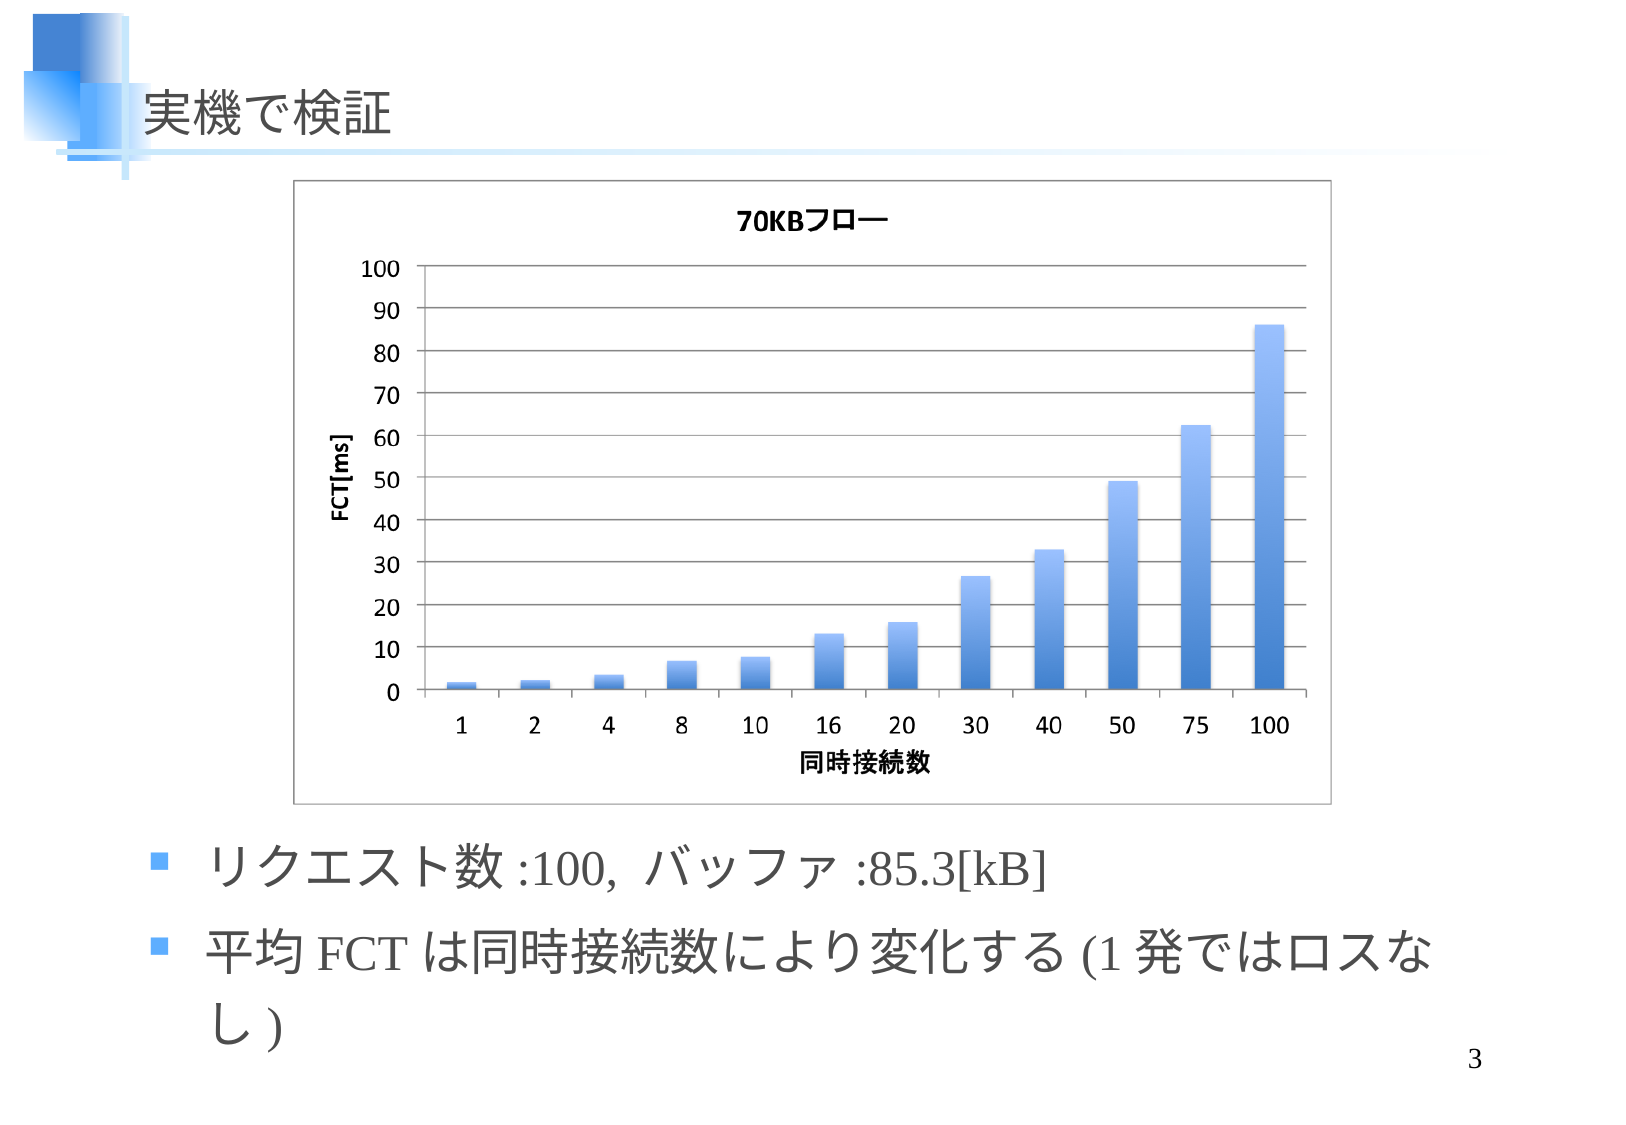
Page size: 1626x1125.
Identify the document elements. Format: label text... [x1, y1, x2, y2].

list リクエスト数:100, バッファ:85.3[kB] 平均FCTは同時接続数により変化する(1発ではロスなし) [133, 816, 1492, 1035]
picture [293, 179, 1332, 805]
title 実機で検証 [127, 54, 1522, 149]
slide_number 3 [1159, 1035, 1498, 1083]
